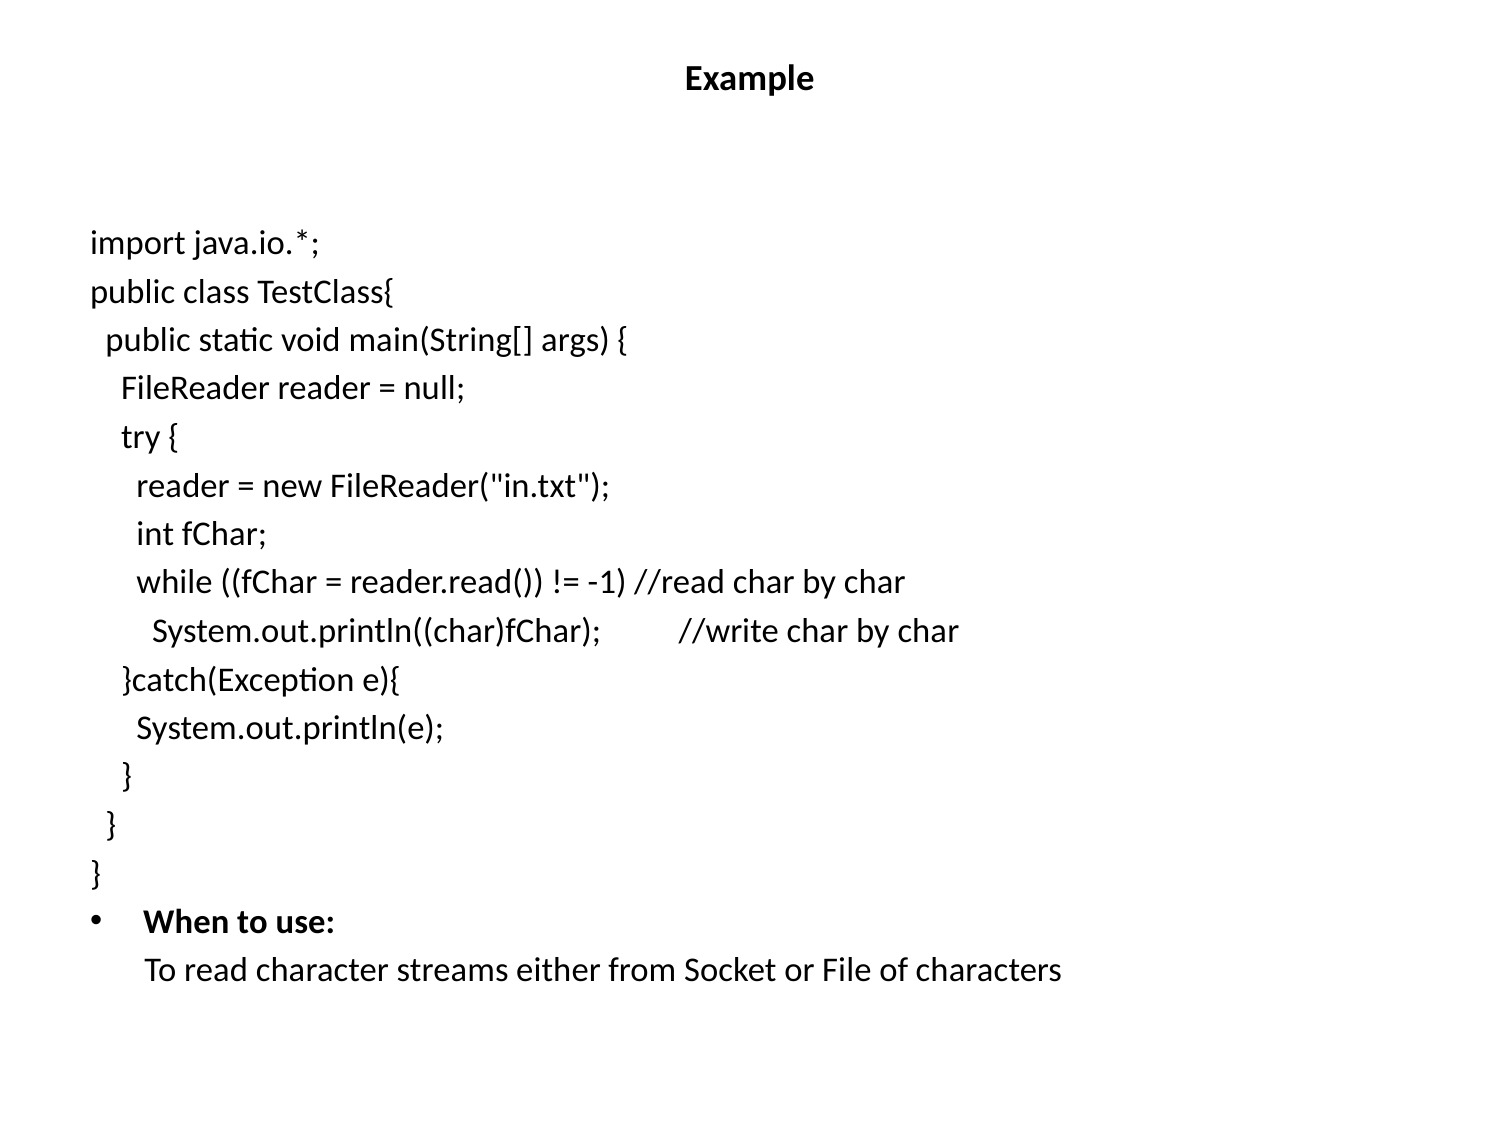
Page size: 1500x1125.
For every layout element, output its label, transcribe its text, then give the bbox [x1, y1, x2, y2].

title Example [75, 45, 1425, 150]
list import java.io.*; public class TestClass{ public static void main(String[] args) { FileReader reader = null; try { reader = new FileReader("in.txt"); int fChar; while ((fChar = reader.read()) != -1) //read char by char System.out.println((char)fChar); //write char by char }catch(Exception e){ System.out.println(e); } } } When to use: To read character streams either from Socket or File of characters [75, 212, 1425, 1005]
